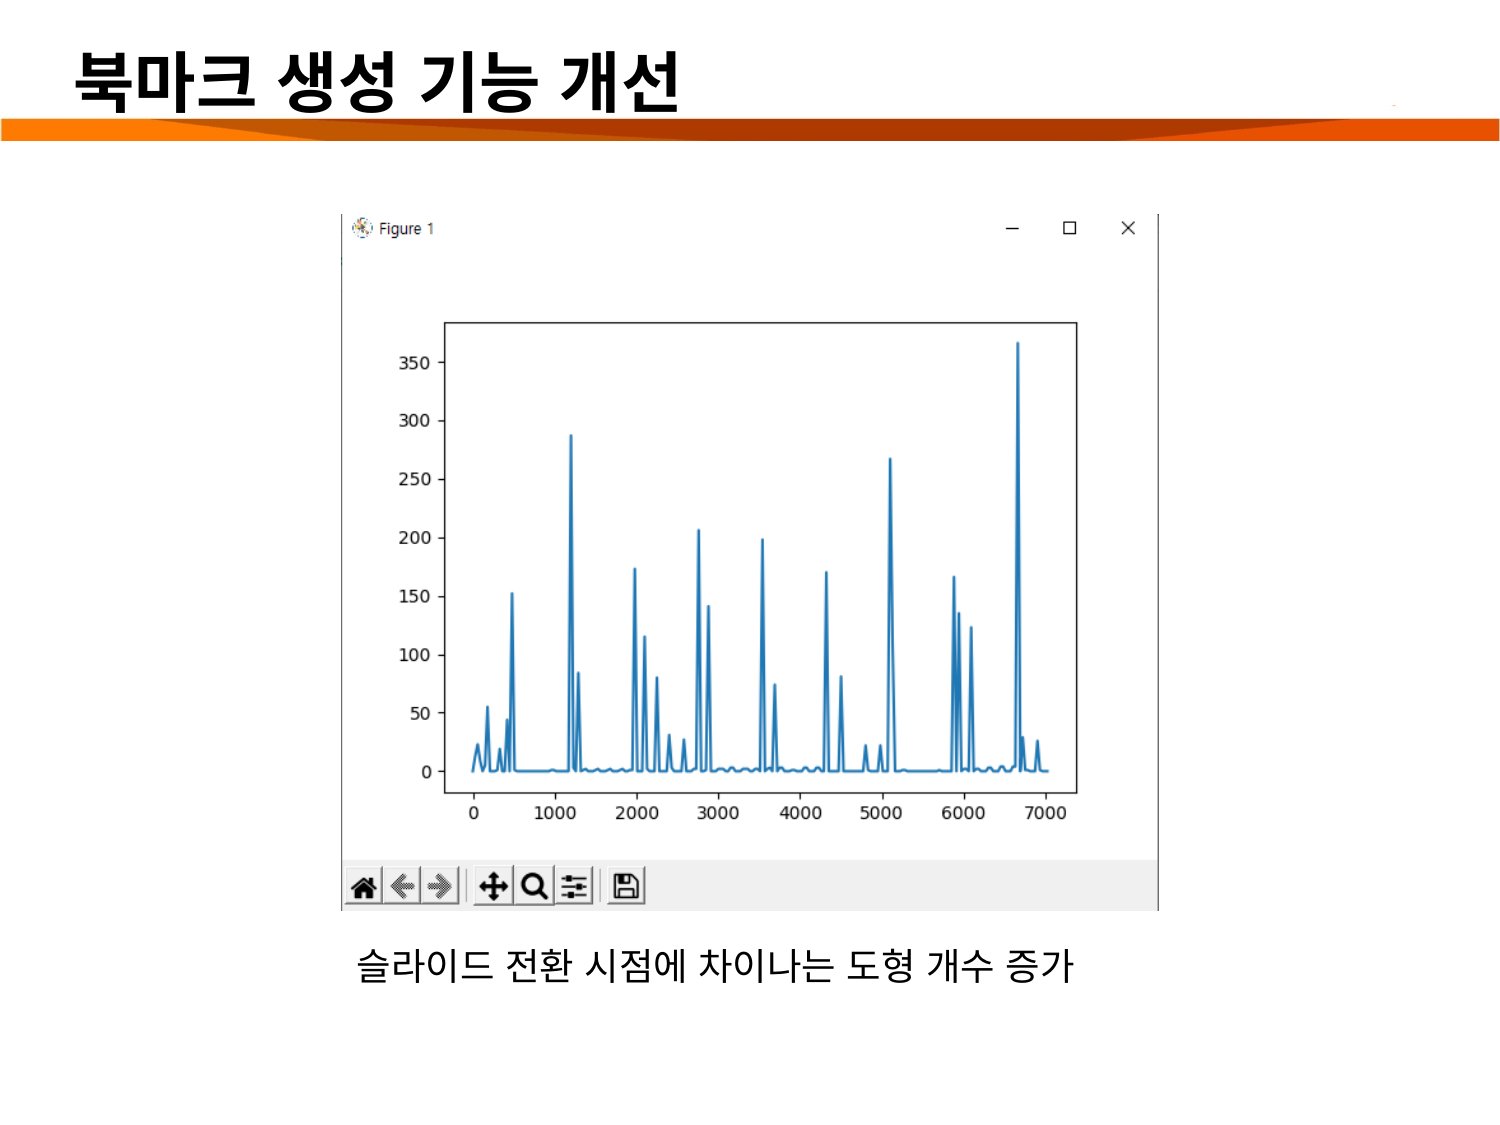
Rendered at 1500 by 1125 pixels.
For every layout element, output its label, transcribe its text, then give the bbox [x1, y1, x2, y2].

title 북마크 생성 기능 개선 [58, 33, 1409, 129]
text_box 슬라이드 전환 시점에 차이나는 도형 개수 증가 [341, 935, 1159, 996]
picture [341, 214, 1159, 911]
picture [0, 105, 1500, 141]
